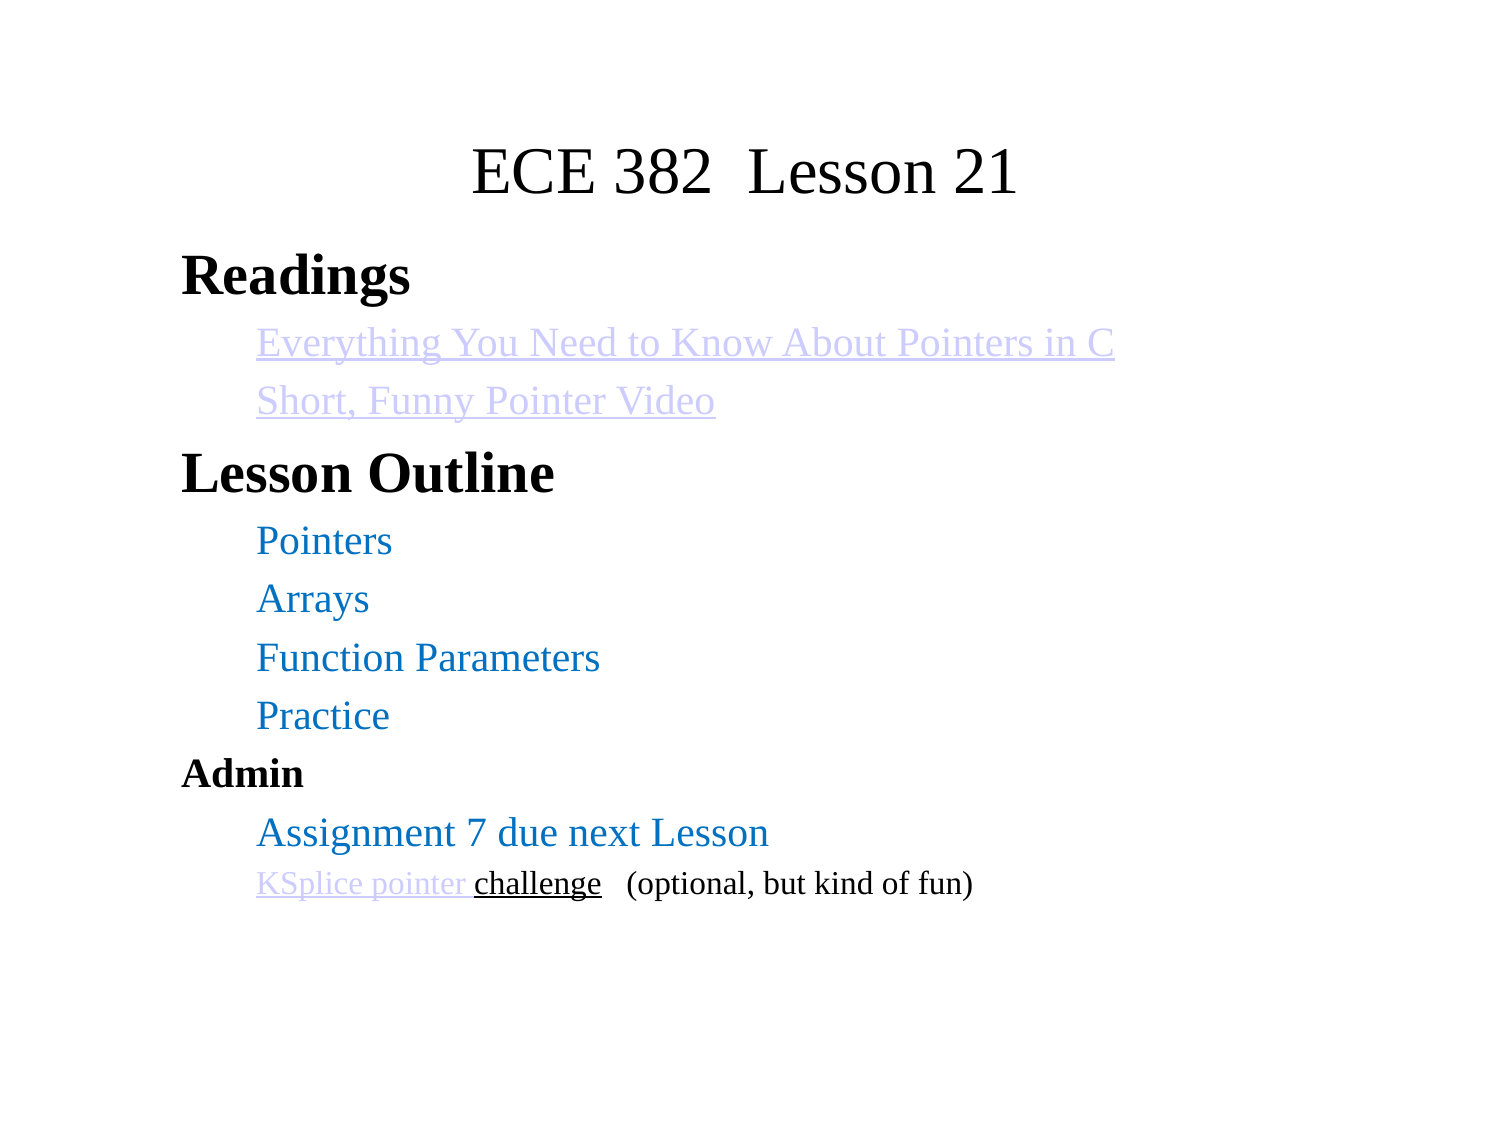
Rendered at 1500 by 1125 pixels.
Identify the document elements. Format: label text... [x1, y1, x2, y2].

subtitle Readings Everything You Need to Know About Pointers in C Short, Funny Pointer Video Lesson Outline Pointers Arrays Function Parameters Practice Admin Assignment 7 due next Lesson KSplice pointer challenge (optional, but kind of fun) [165, 228, 1259, 1010]
title ECE 382 Lesson 21 [108, 46, 1384, 289]
